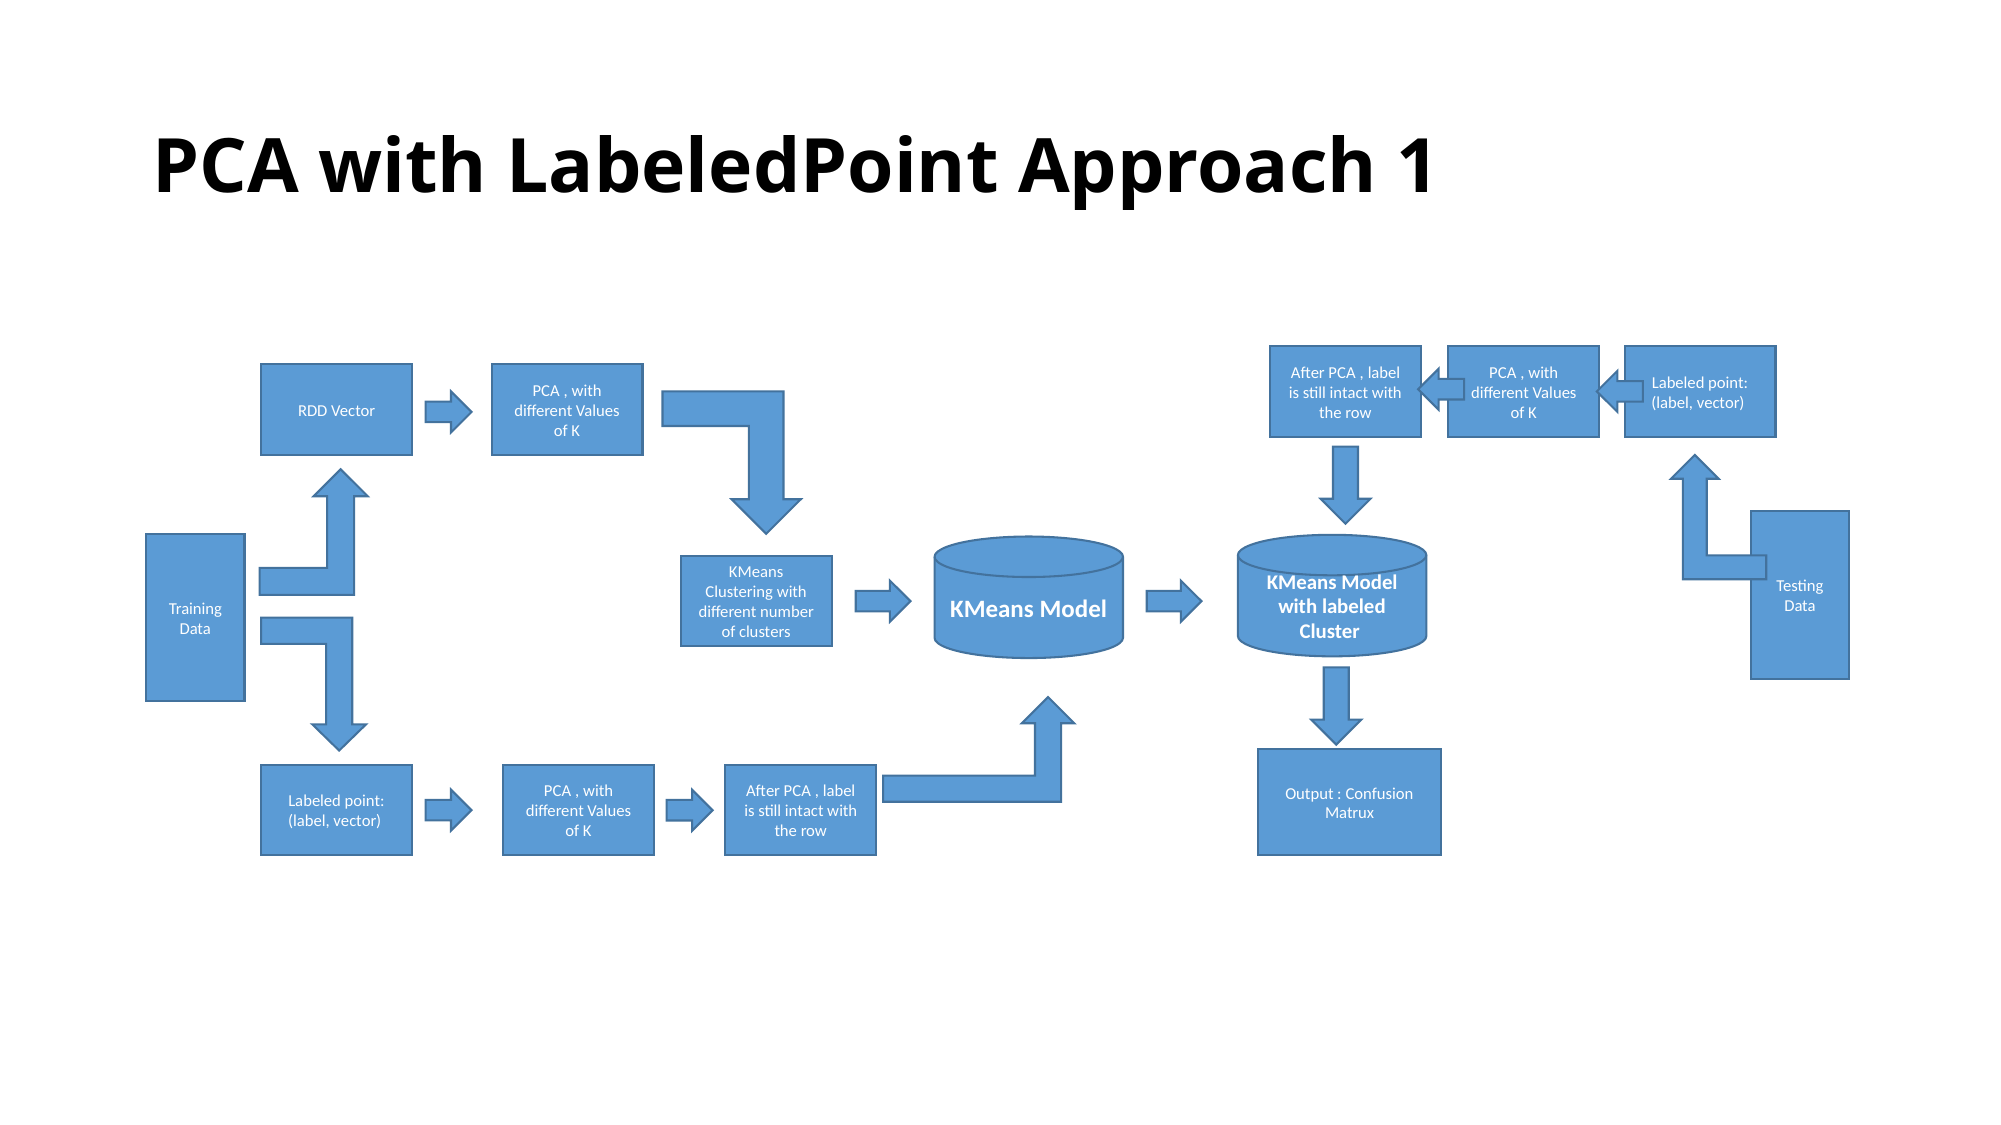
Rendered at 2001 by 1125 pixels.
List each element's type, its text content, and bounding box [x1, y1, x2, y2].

text_box KMeans Clustering with different number of clusters [680, 555, 833, 647]
text_box [424, 787, 474, 834]
text_box Output : Confusion Matrux [1257, 748, 1442, 856]
text_box [1145, 578, 1203, 625]
text_box [1595, 368, 1644, 415]
text_box [260, 616, 369, 752]
text_box Training Data [145, 533, 246, 702]
text_box [1308, 666, 1364, 747]
text_box [661, 390, 804, 536]
text_box PCA , with different Values of K [502, 764, 655, 856]
text_box KMeans Model [933, 535, 1125, 660]
text_box PCA , with different Values of K [1447, 345, 1600, 438]
text_box [854, 578, 912, 625]
text_box [665, 787, 715, 834]
title PCA with LabeledPoint Approach 1 [137, 59, 1863, 278]
text_box RDD Vector [260, 363, 413, 456]
text_box PCA , with different Values of K [491, 363, 644, 456]
text_box [1668, 453, 1768, 581]
text_box After PCA , label is still intact with the row [1269, 345, 1422, 438]
text_box [1318, 445, 1374, 526]
text_box [1416, 366, 1466, 413]
text_box After PCA , label is still intact with the row [724, 764, 877, 856]
text_box Labeled point: (label, vector) [260, 764, 413, 856]
text_box Labeled point: (label, vector) [1624, 345, 1777, 438]
text_box [258, 467, 371, 596]
text_box KMeans Model with labeled Cluster [1236, 533, 1428, 658]
text_box Testing Data [1750, 510, 1850, 680]
text_box [882, 695, 1077, 803]
text_box [424, 388, 474, 435]
